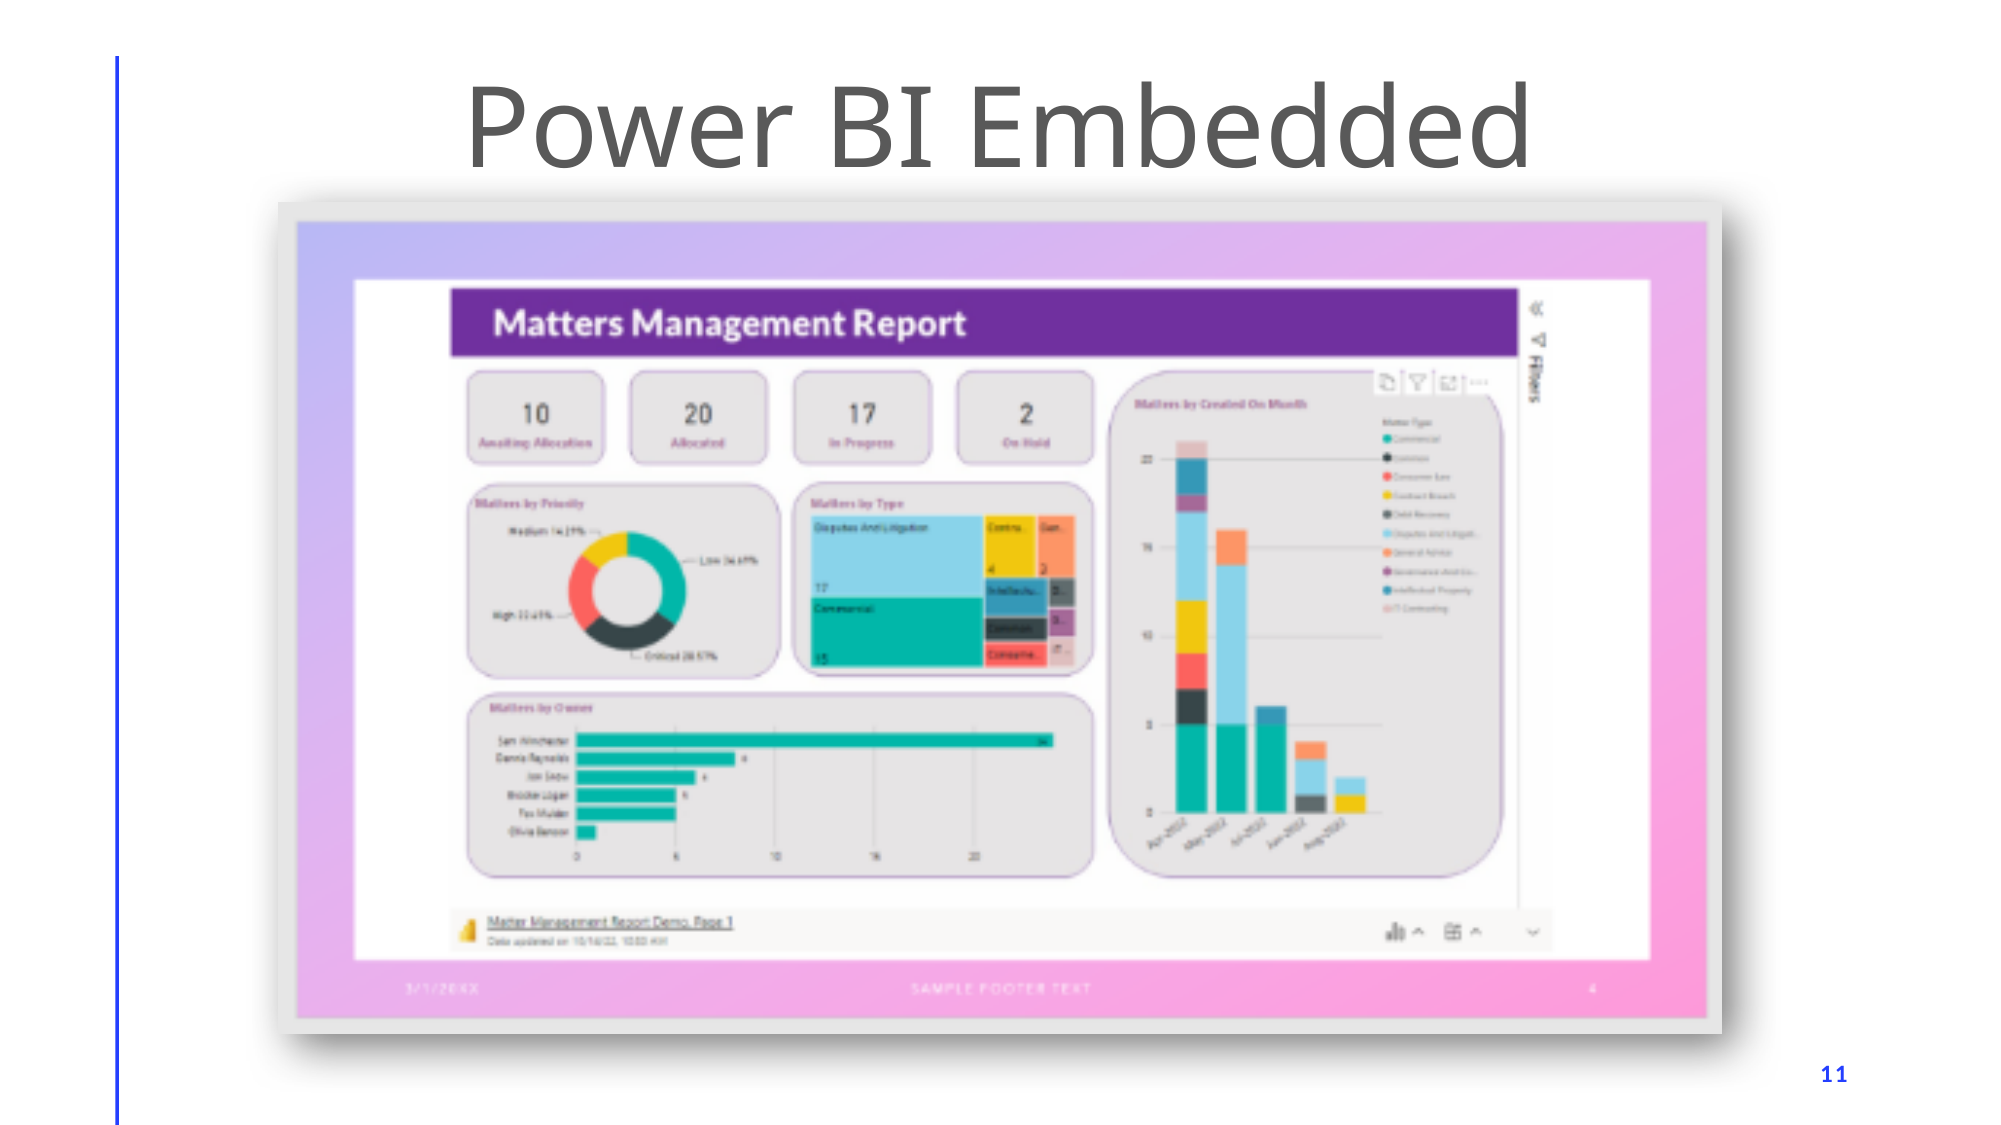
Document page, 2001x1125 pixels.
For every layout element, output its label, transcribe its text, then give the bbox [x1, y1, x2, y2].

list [278, 202, 1722, 1034]
title Power BI Embedded [137, 59, 1863, 203]
slide_number 11 [1412, 1042, 1863, 1103]
